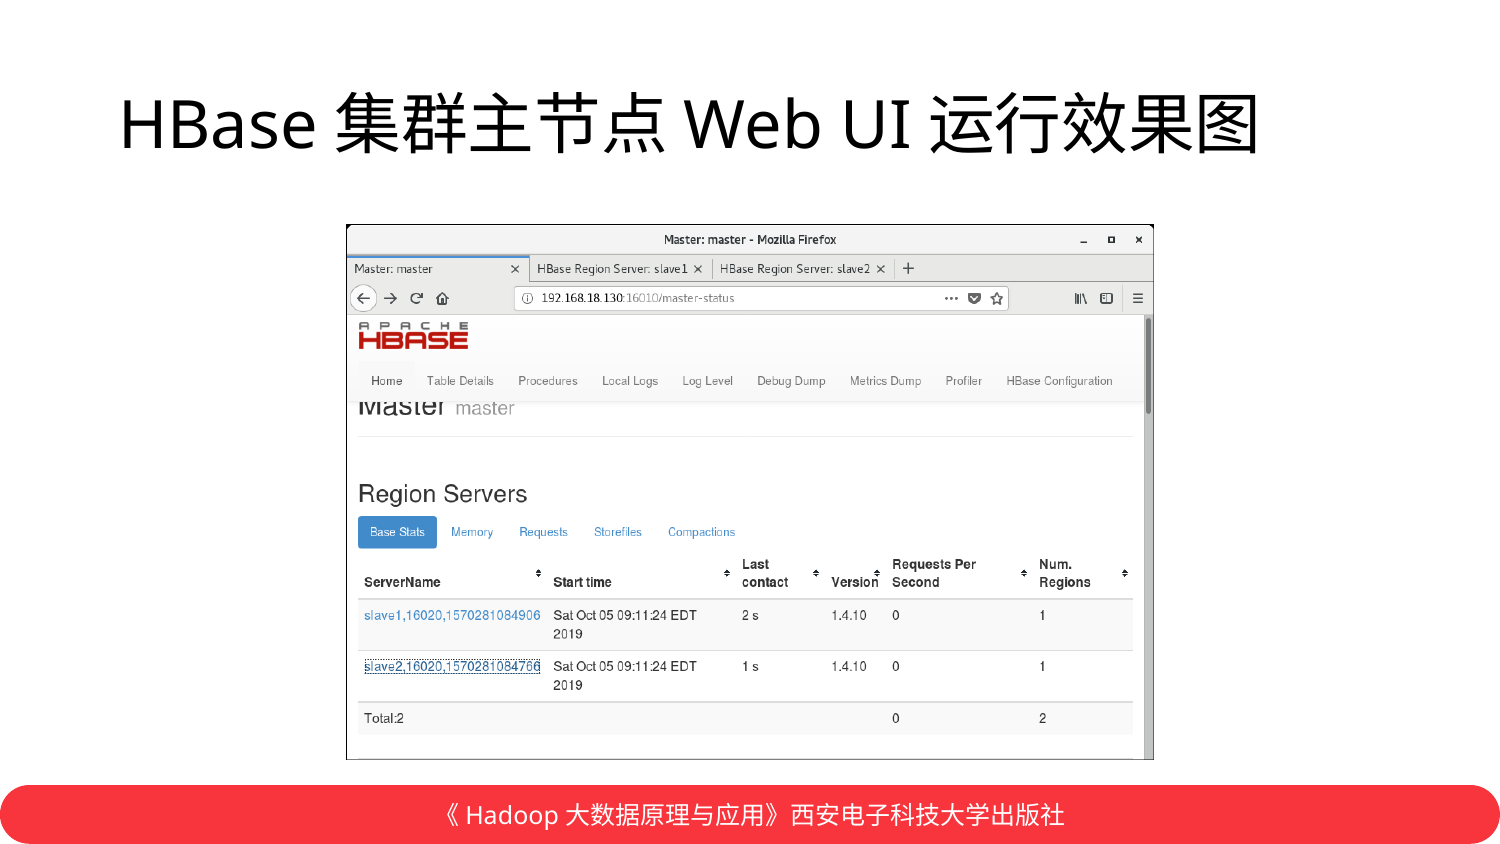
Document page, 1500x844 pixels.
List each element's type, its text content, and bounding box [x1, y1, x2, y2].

title HBase集群主节点Web UI运行效果图 [103, 44, 1397, 208]
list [346, 224, 1154, 760]
